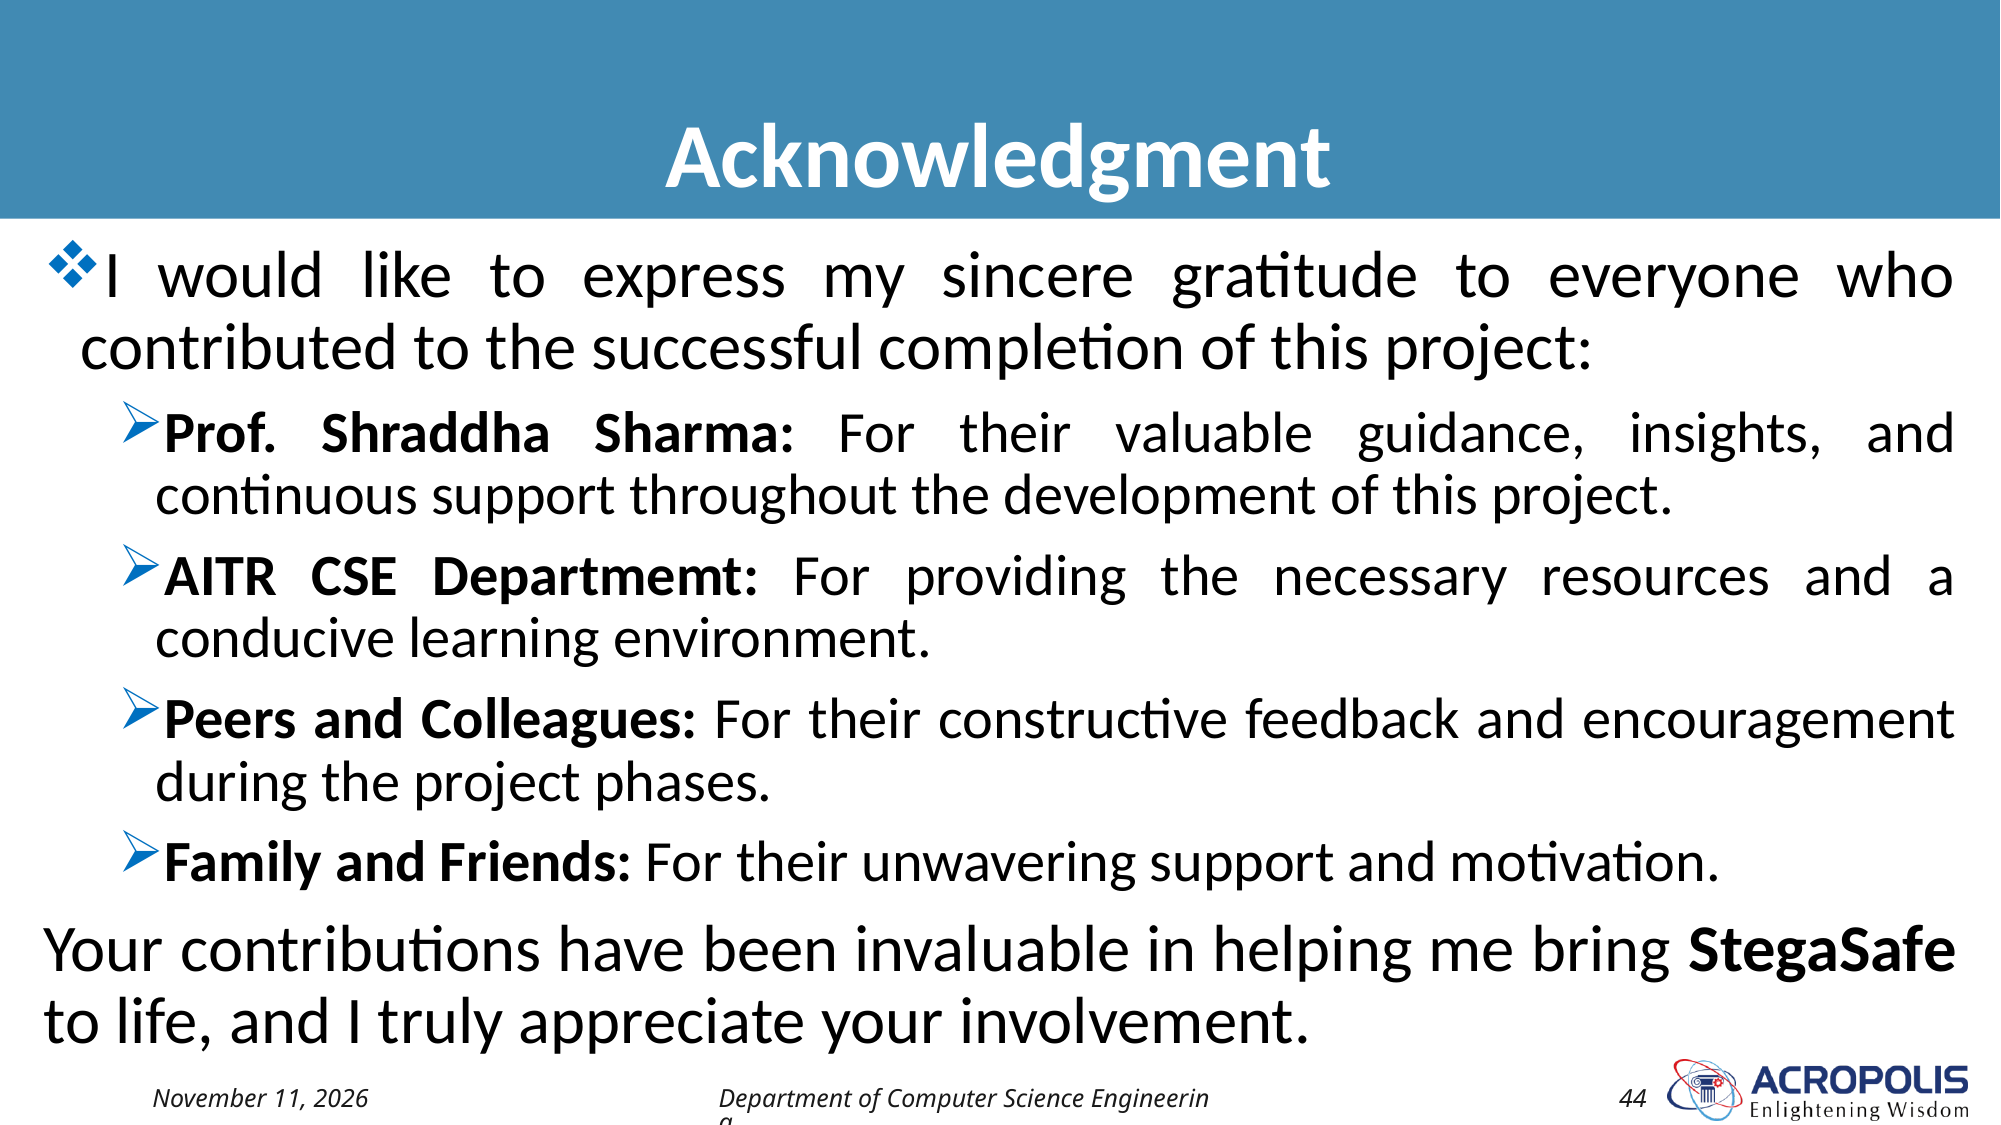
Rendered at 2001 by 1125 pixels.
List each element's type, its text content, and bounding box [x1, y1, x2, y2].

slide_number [137, 1076, 663, 1122]
title Acknowledgment [25, 0, 1974, 214]
list I would like to express my sincere gratitude to everyone who contributed to the successful completion of this project: Prof. Shraddha Sharma: For their valuable guidance, insights, and continuous support throughout the development of this project. AITR CSE Departmemt: For providing the necessary resources and a conducive learning environment. Peers and Colleagues: For their constructive feedback and encouragement during the project phases. Family and Friends: For their unwavering support and motivation. Your contributions have been invaluable in helping me bring StegaSafe to life, and I truly appreciate your involvement. [28, 232, 1972, 1072]
slide_number 44 [1436, 1076, 1662, 1122]
picture [1667, 1072, 1968, 1121]
footer Department of Computer Science Engineering [703, 1076, 1229, 1122]
